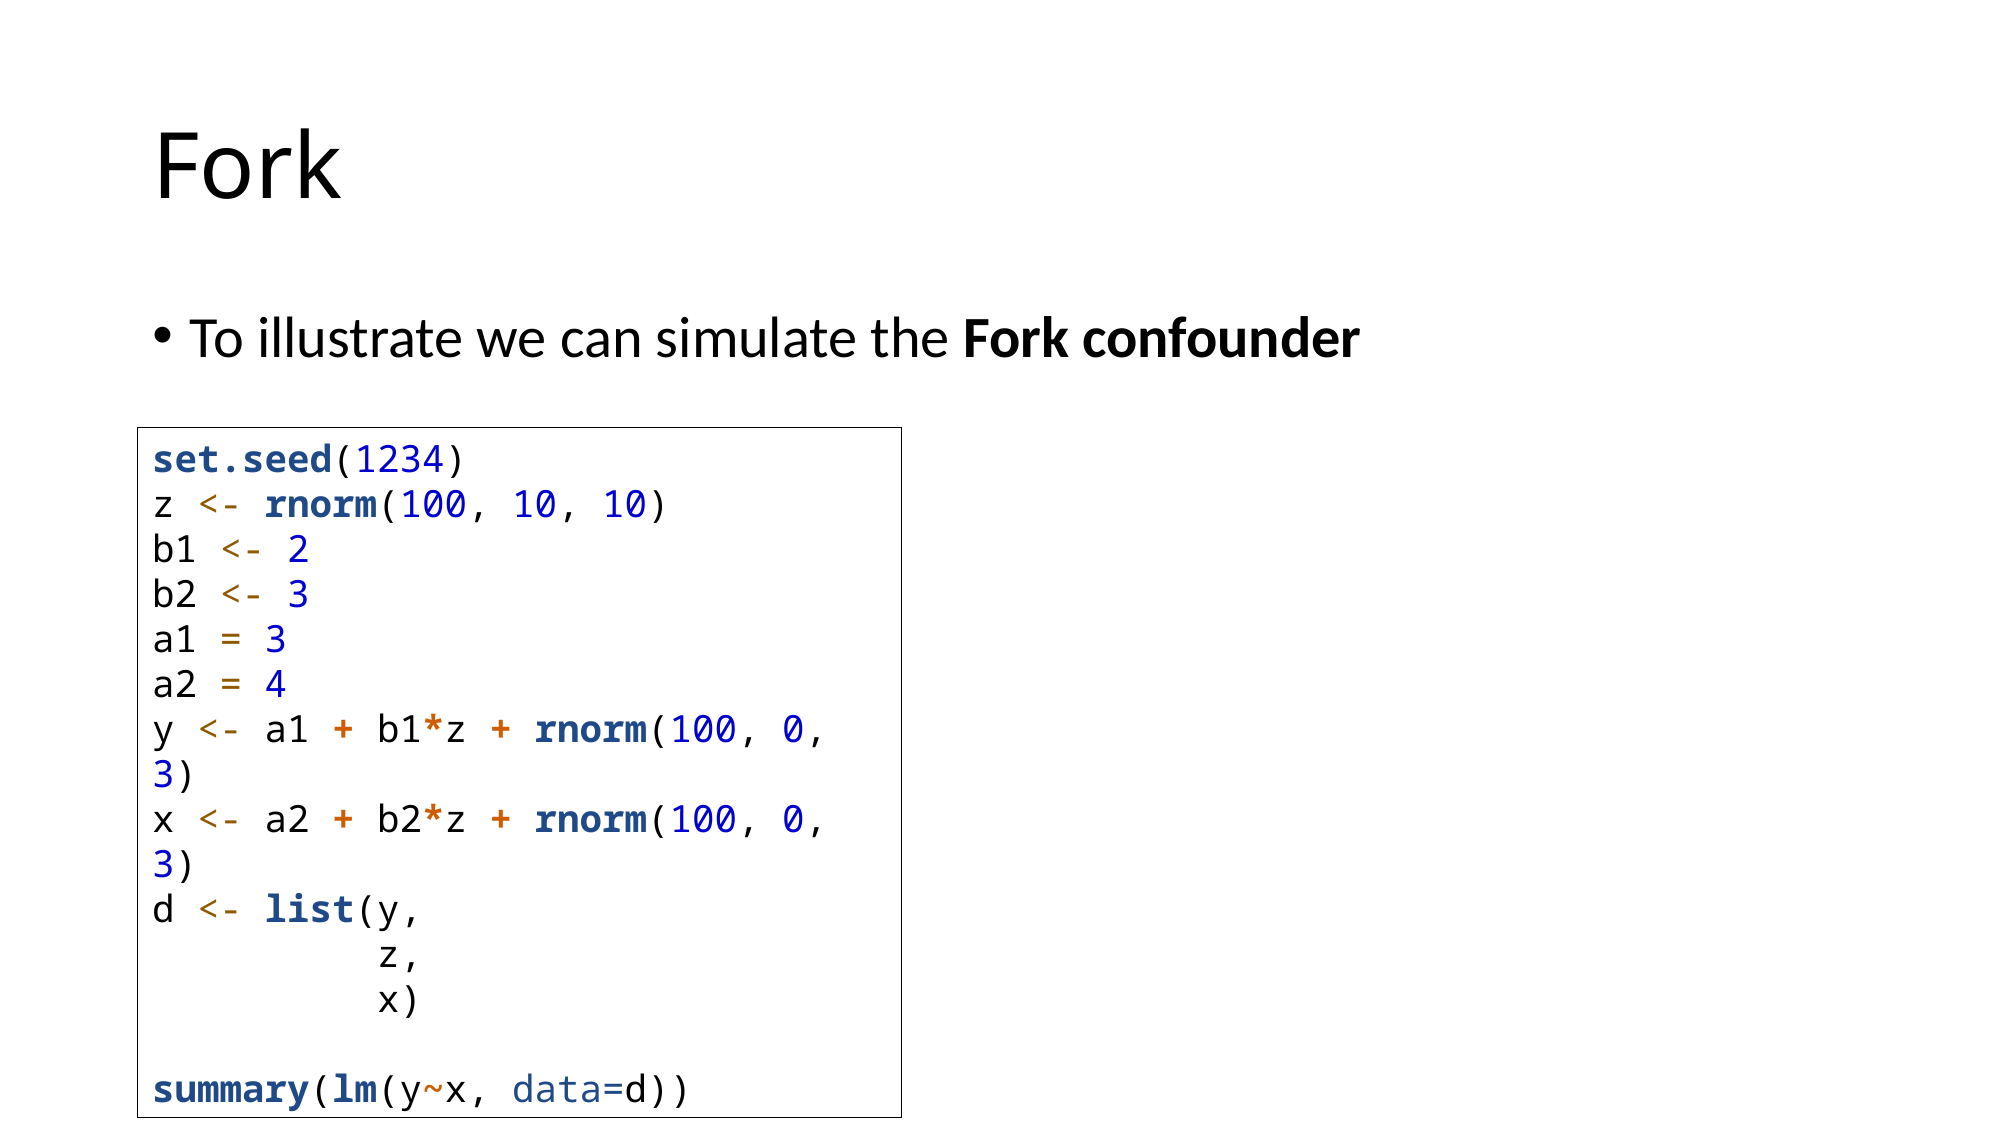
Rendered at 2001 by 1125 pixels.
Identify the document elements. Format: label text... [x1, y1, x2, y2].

title Fork [137, 59, 1863, 278]
list To illustrate we can simulate the Fork confounder [137, 299, 1863, 461]
text_box set.seed(1234) z <- rnorm(100, 10, 10) b1 <- 2 b2 <- 3 a1 = 3 a2 = 4 y <- a1 + b1*z + rnorm(100, 0, 3) x <- a2 + b2*z + rnorm(100, 0, 3) d <- list(y, z, x) summary(lm(y~x, data=d)) [137, 427, 902, 1118]
